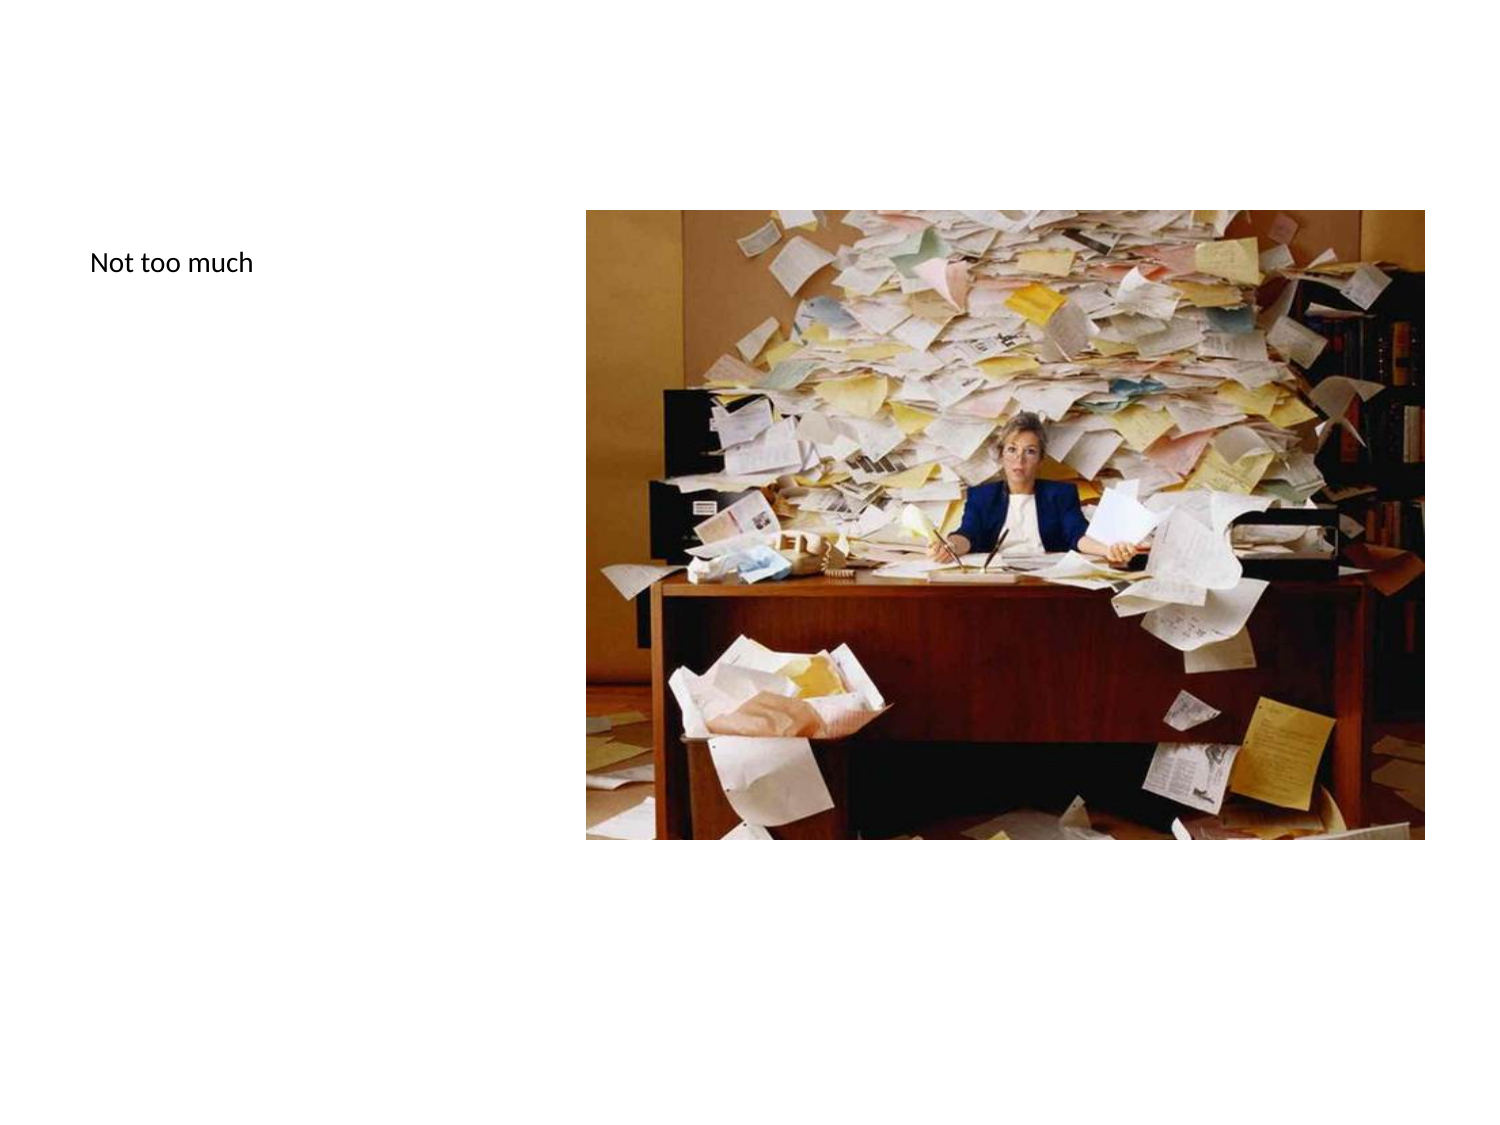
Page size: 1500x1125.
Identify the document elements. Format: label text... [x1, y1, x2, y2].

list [586, 209, 1426, 840]
list Not too much [75, 235, 569, 1005]
